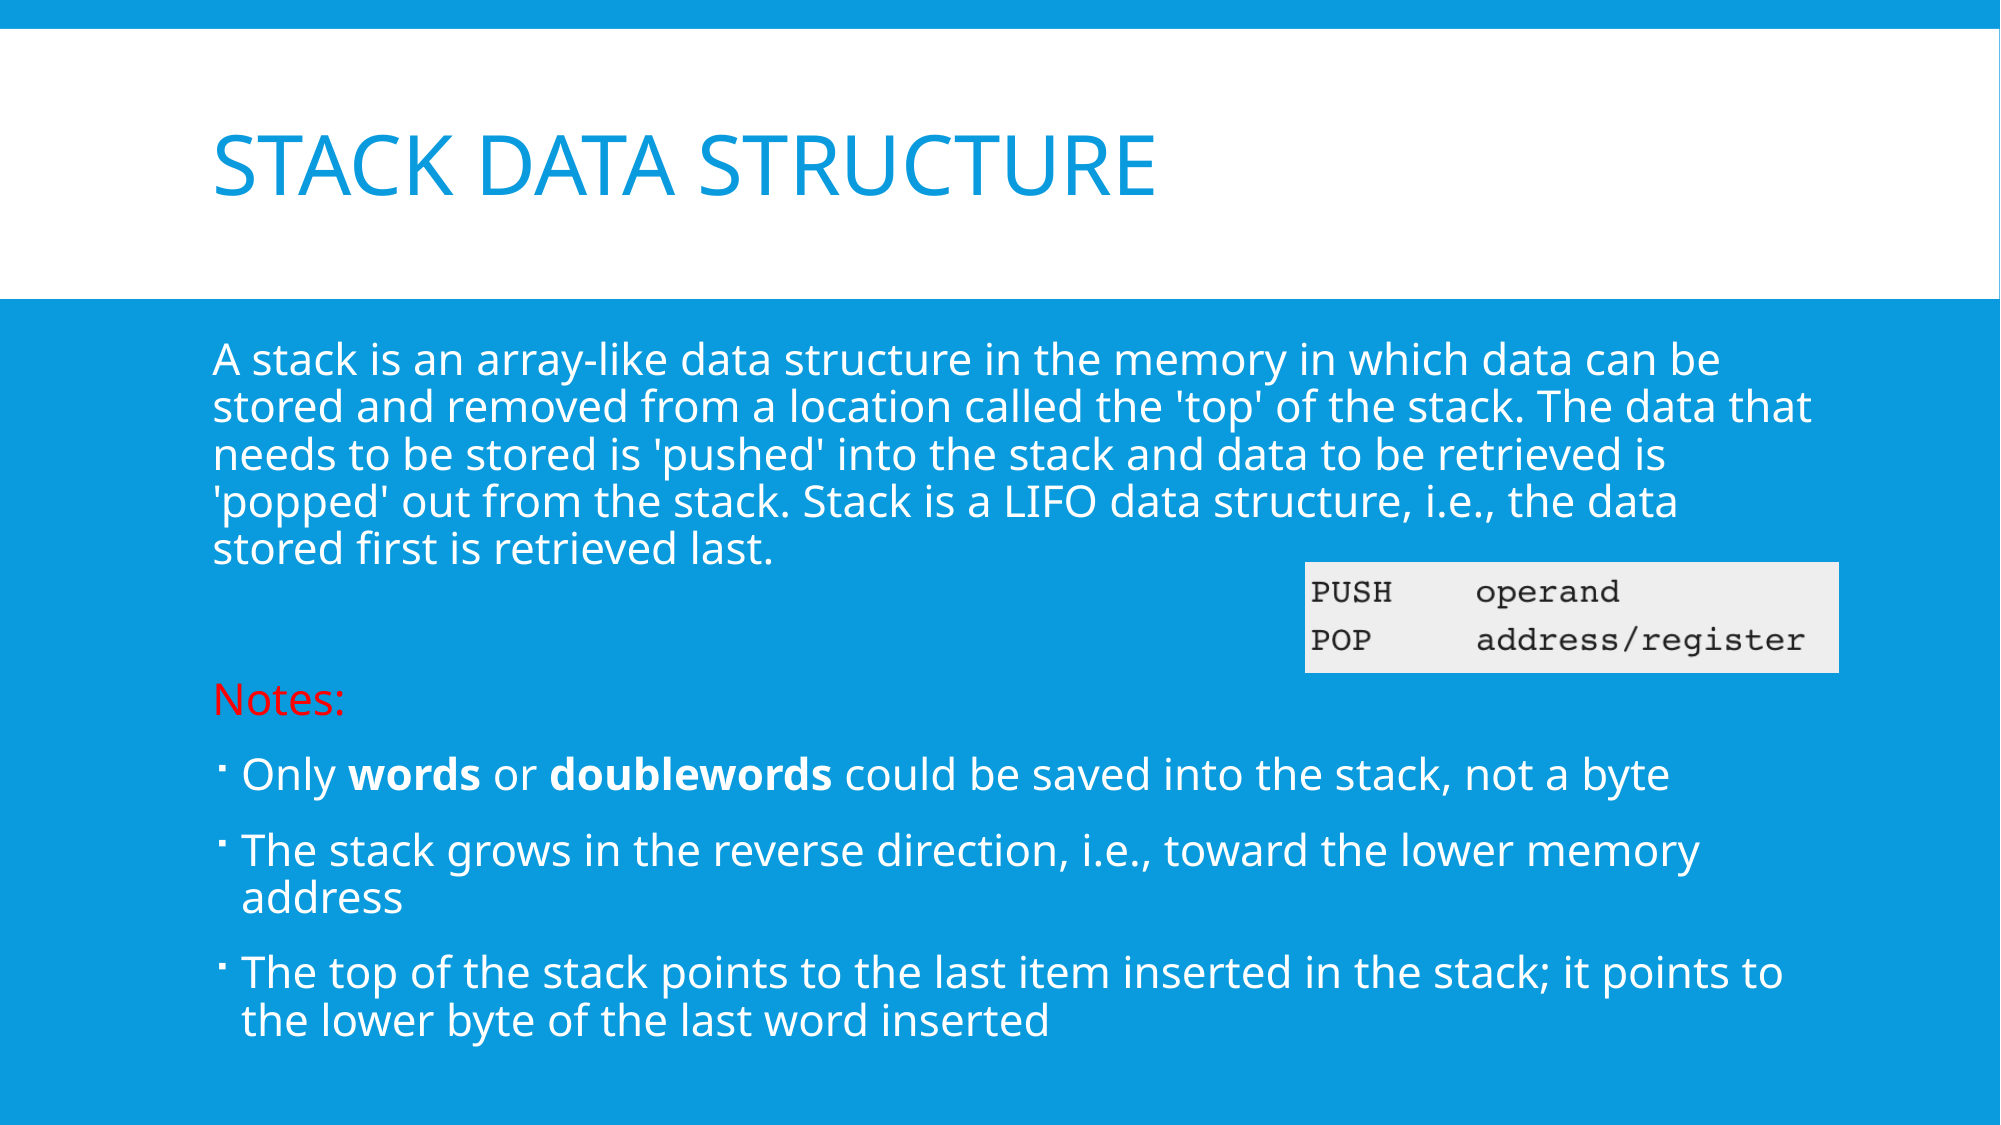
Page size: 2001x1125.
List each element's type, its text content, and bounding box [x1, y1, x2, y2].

picture [1306, 563, 1838, 672]
list A stack is an array-like data structure in the memory in which data can be stored and removed from a location called the 'top' of the stack. The data that needs to be stored is 'pushed' into the stack and data to be retrieved is 'popped' out from the stack. Stack is a LIFO data structure, i.e., the data stored first is retrieved last. Notes: Only words or doublewords could be saved into the stack, not a byte The stack grows in the reverse direction, i.e., toward the lower memory address The top of the stack points to the last item inserted in the stack; it points to the lower byte of the last word inserted [197, 329, 1839, 1059]
title Stack data structure [197, 46, 1803, 295]
